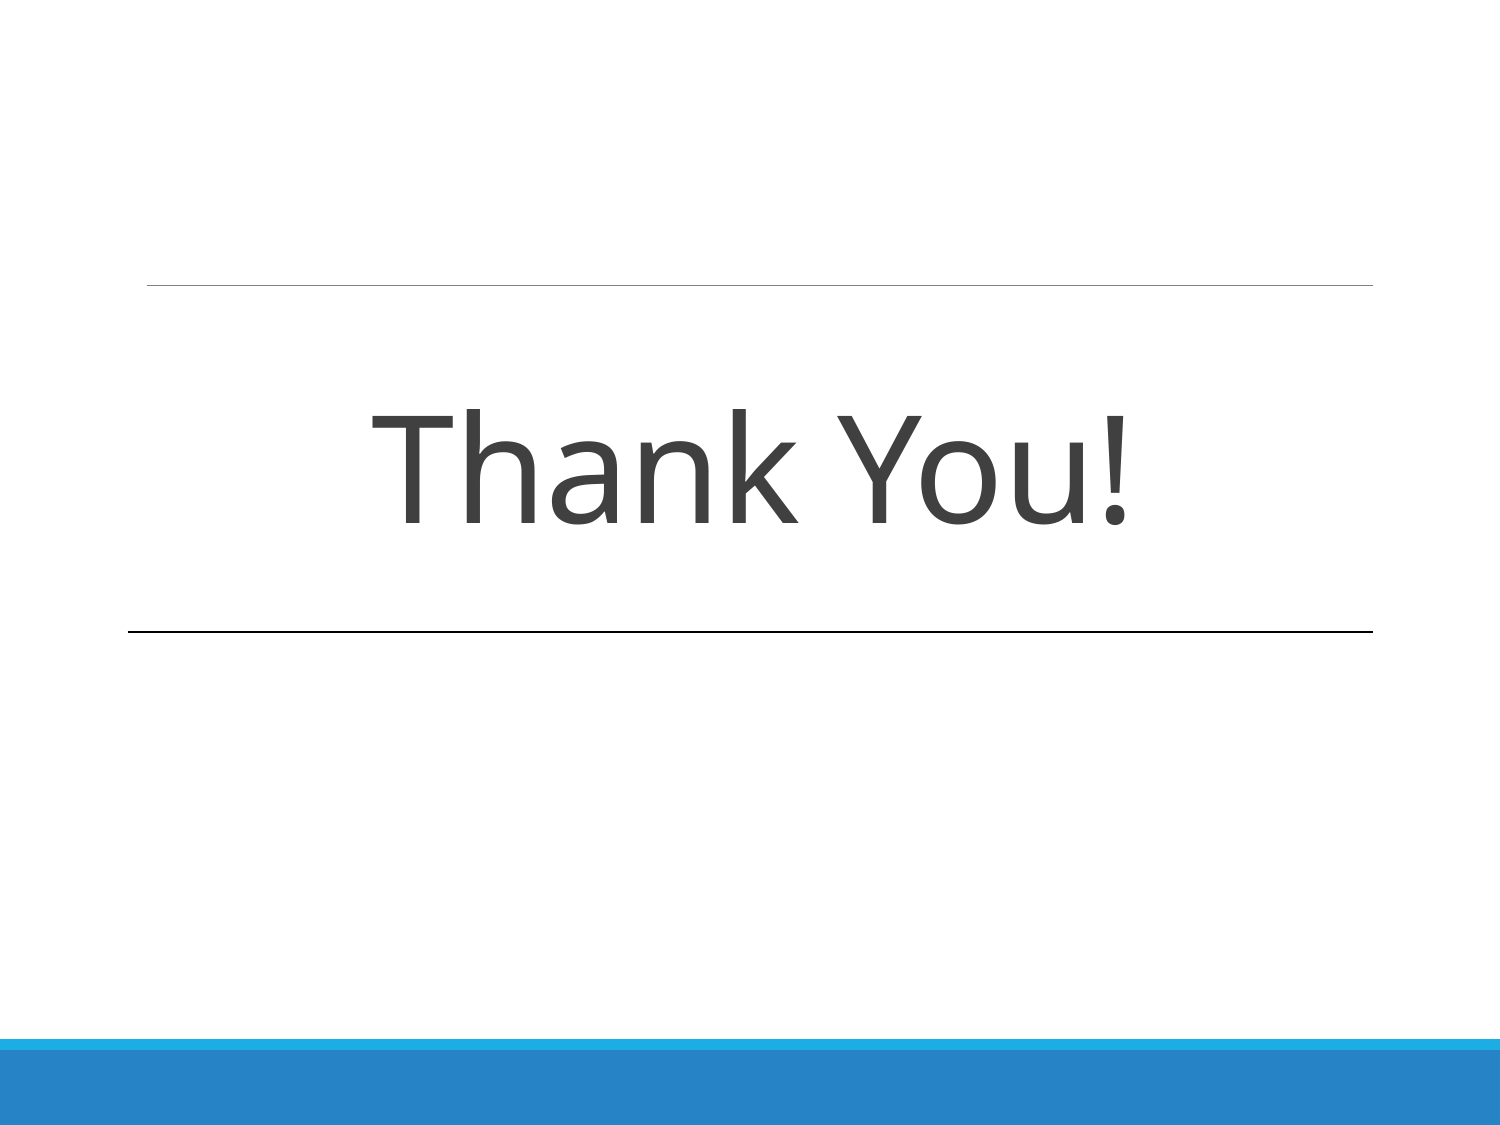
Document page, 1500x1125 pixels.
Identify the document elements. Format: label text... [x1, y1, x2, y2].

title Thank You! [135, 286, 1373, 563]
